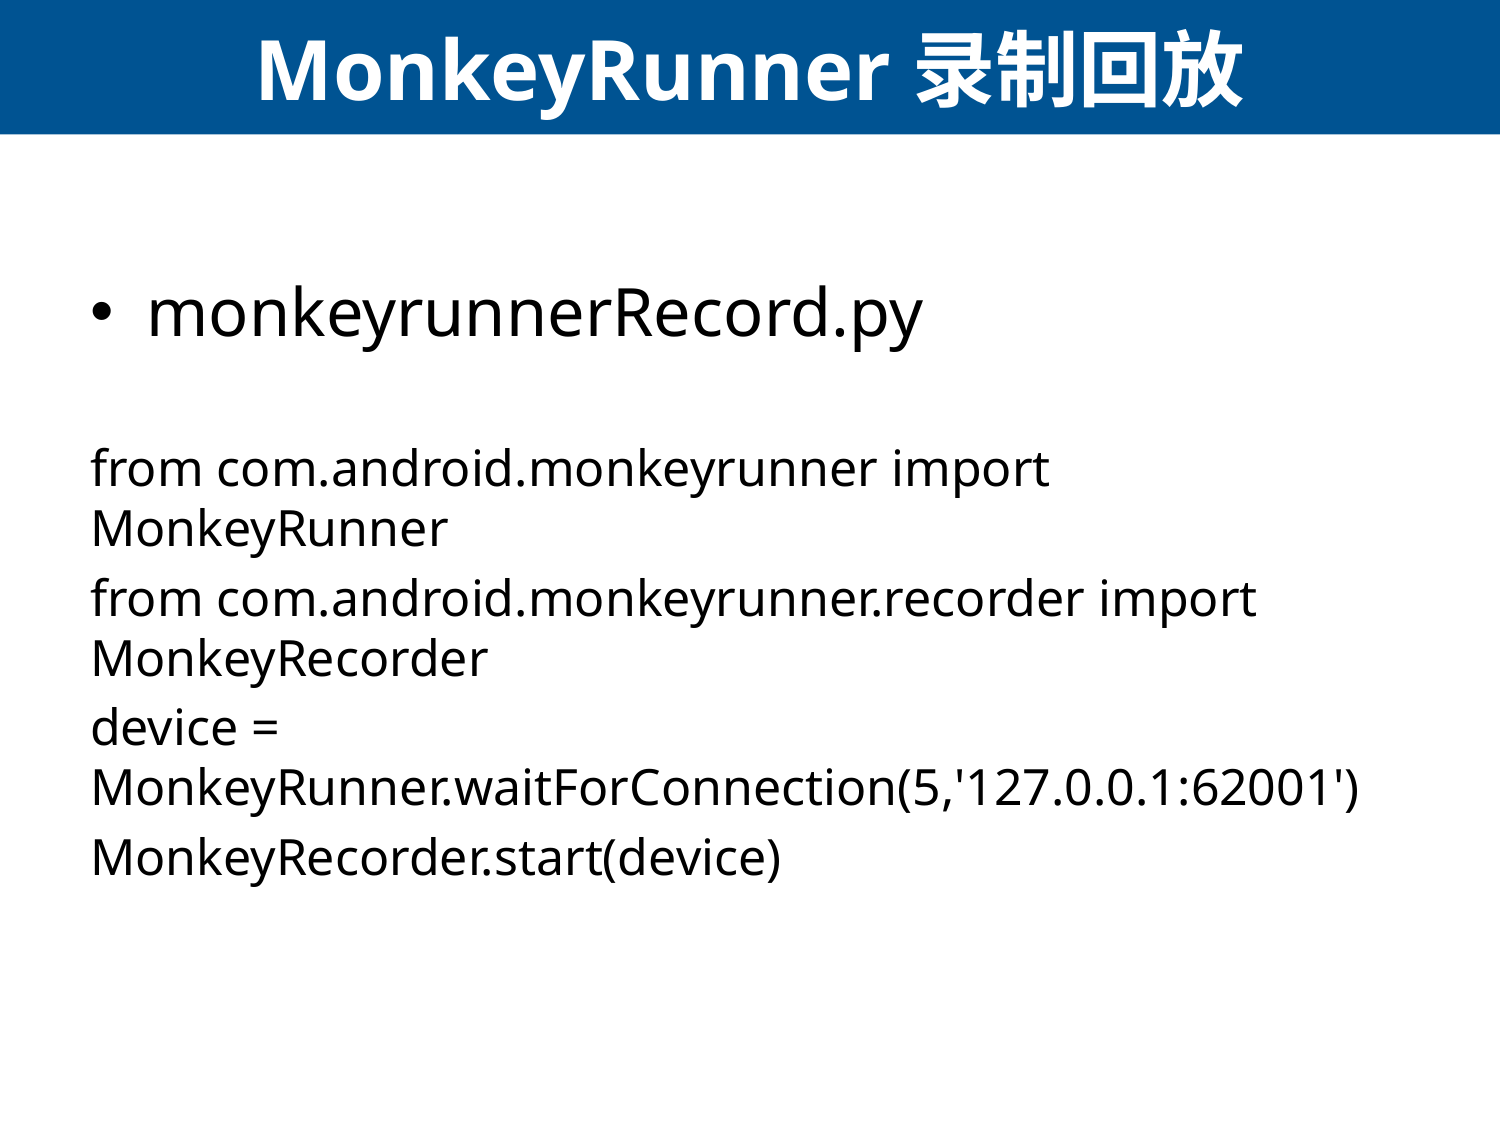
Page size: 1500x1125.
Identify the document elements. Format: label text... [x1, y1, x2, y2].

title MonkeyRunner录制回放 [0, 0, 1500, 135]
list monkeyrunnerRecord.py from com.android.monkeyrunner import MonkeyRunner from com.android.monkeyrunner.recorder import MonkeyRecorder device = MonkeyRunner.waitForConnection(5,'127.0.0.1:62001') MonkeyRecorder.start(device) [75, 262, 1425, 1005]
